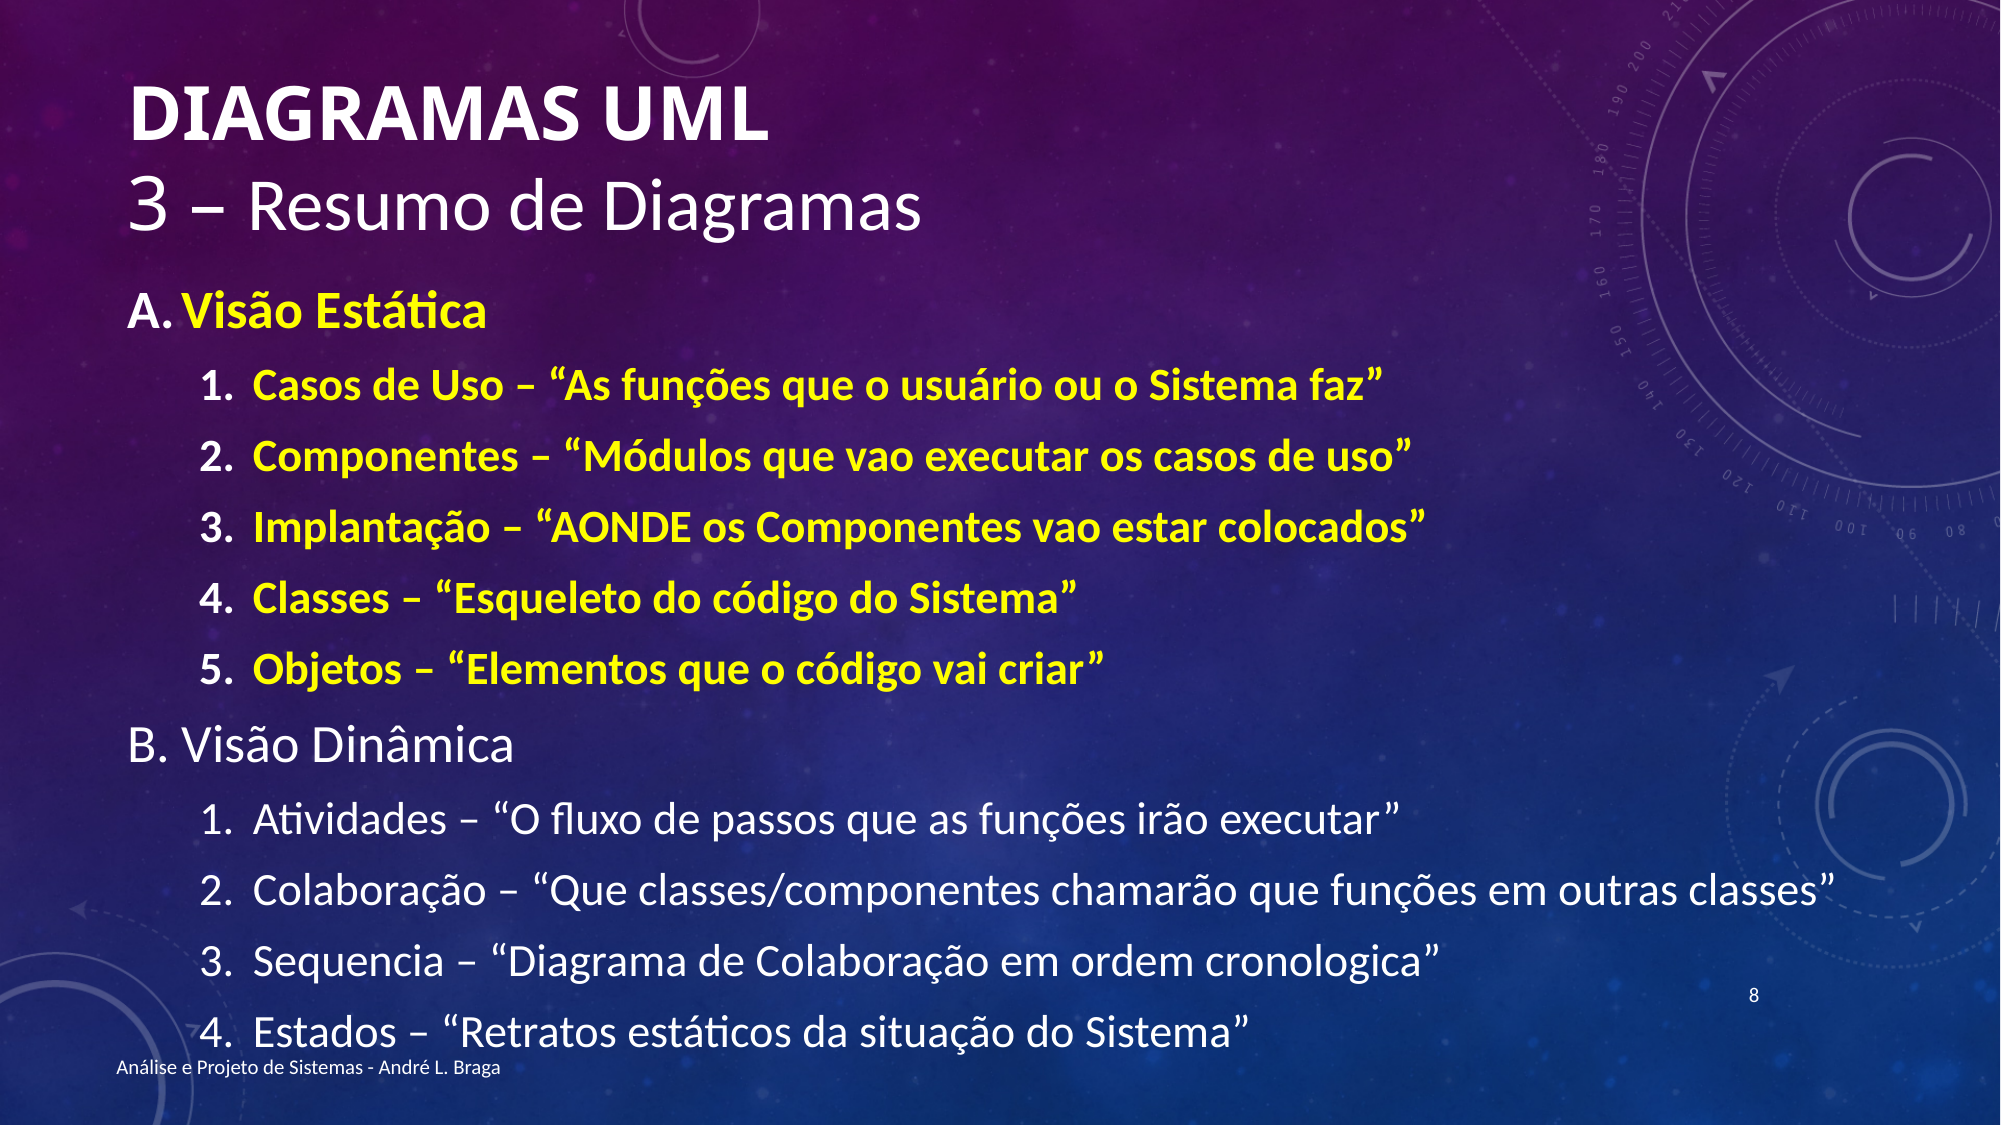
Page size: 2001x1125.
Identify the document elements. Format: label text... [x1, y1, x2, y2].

list Visão Estática Casos de Uso – “As funções que o usuário ou o Sistema faz” Componentes – “Módulos que vao executar os casos de uso” Implantação – “AONDE os Componentes vao estar colocados” Classes – “Esqueleto do código do Sistema” Objetos – “Elementos que o código vai criar” Visão Dinâmica Atividades – “O fluxo de passos que as funções irão executar” Colaboração – “Que classes/componentes chamarão que funções em outras classes” Sequencia – “Diagrama de Colaboração em ordem cronologica” Estados – “Retratos estáticos da situação do Sistema” [112, 267, 1939, 1067]
picture [0, 0, 2001, 1125]
footer Análise e Projeto de Sistemas - André L. Braga [101, 1035, 1386, 1098]
slide_number 8 [1684, 963, 1775, 1025]
title Diagramas UML 3 – Resumo de Diagramas [112, 36, 1775, 267]
